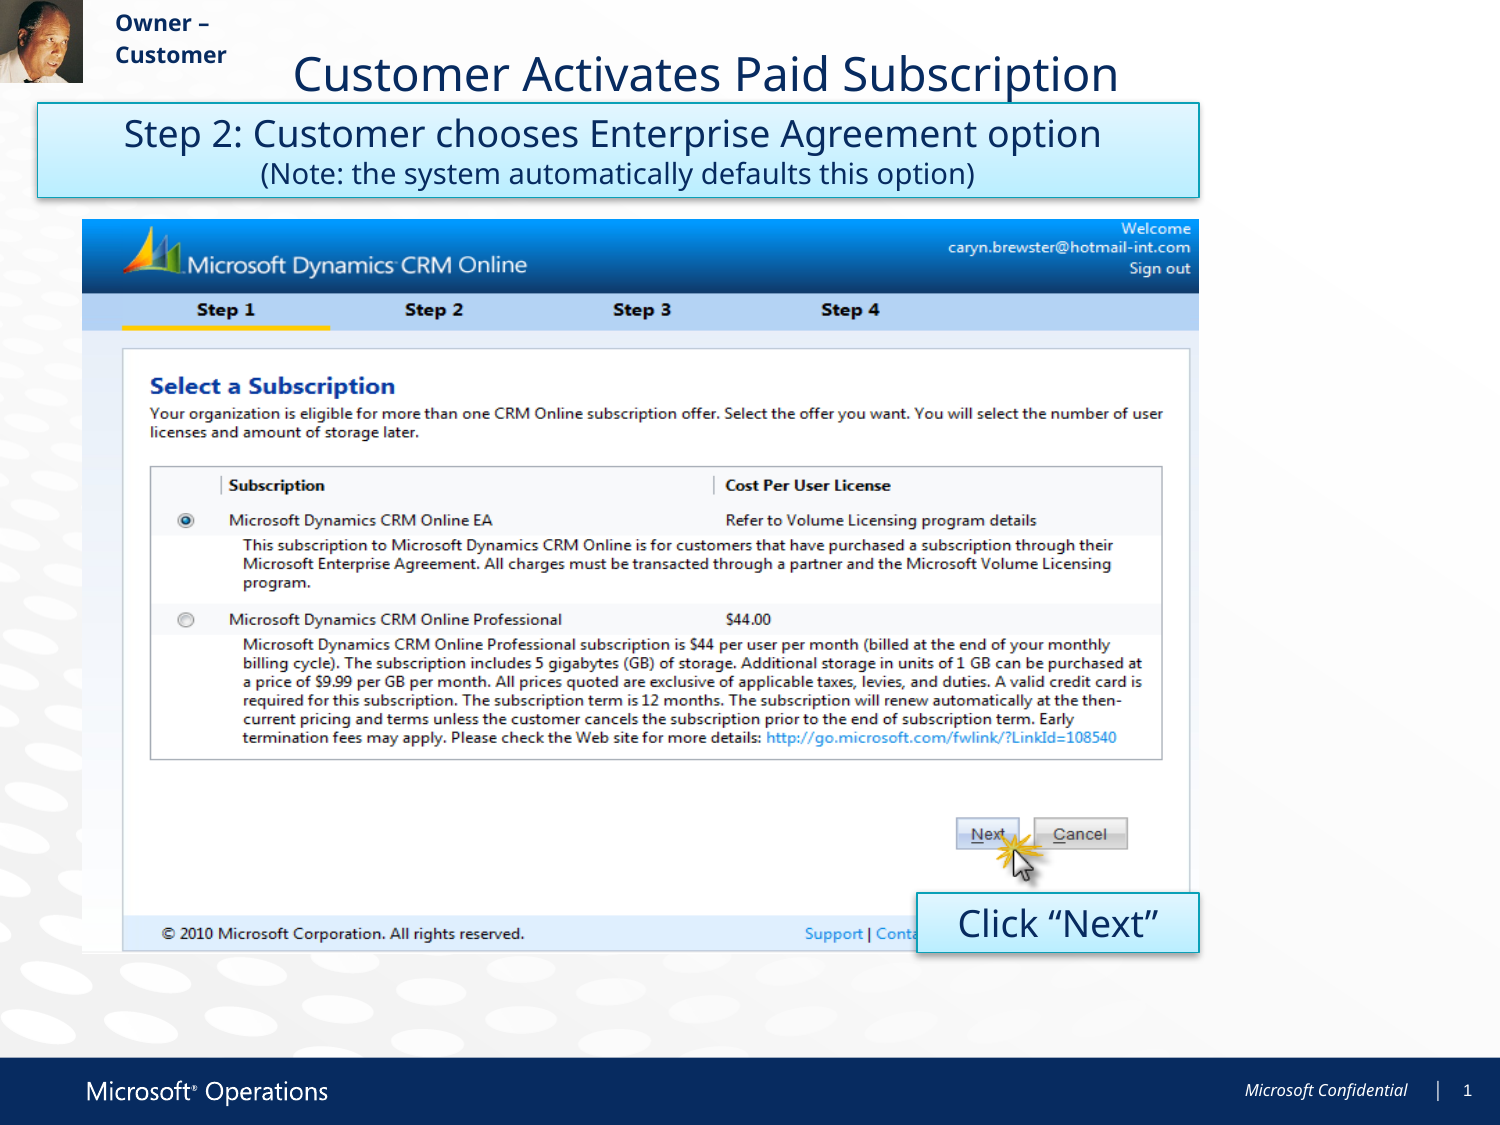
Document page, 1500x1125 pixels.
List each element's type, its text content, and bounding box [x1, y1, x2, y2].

text_box Step 2: Customer chooses Enterprise Agreement option (Note: the system automatically defaults this option) [37, 102, 1200, 198]
list Owner – Customer [100, 1, 266, 96]
title Customer Activates Paid Subscription [277, 12, 1164, 100]
picture [0, 0, 1500, 1057]
